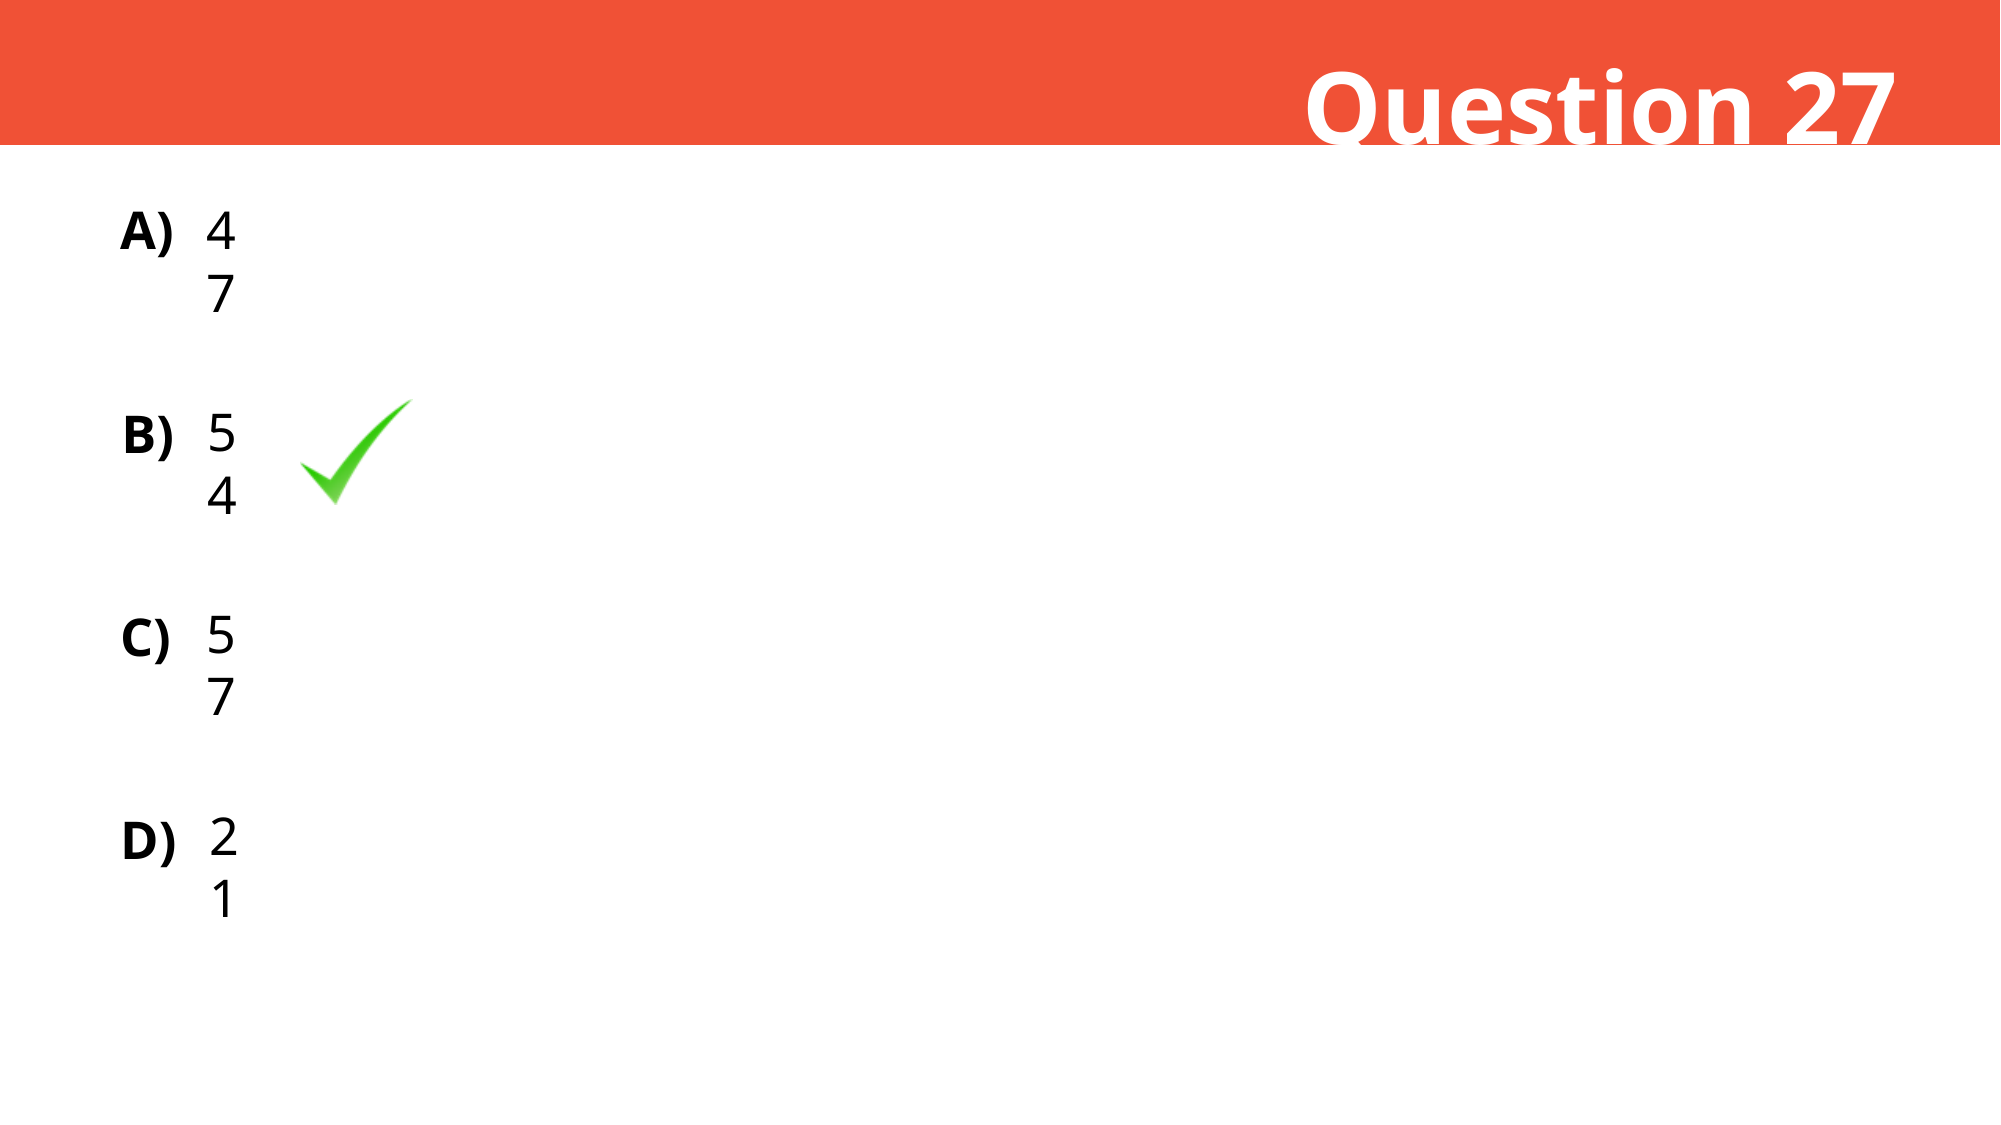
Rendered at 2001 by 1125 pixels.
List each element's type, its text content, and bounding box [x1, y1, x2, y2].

text_box D) [105, 799, 194, 878]
text_box 2 1 [194, 795, 1916, 936]
text_box C) [105, 596, 193, 674]
text_box 5 4 [192, 392, 1915, 533]
text_box 5 7 [191, 593, 1914, 734]
picture [299, 399, 413, 505]
text_box Question 27 [638, 37, 1914, 173]
text_box [0, 0, 2000, 147]
text_box B) [106, 393, 195, 471]
text_box 4 7 [191, 190, 1914, 331]
text_box A) [105, 190, 193, 268]
